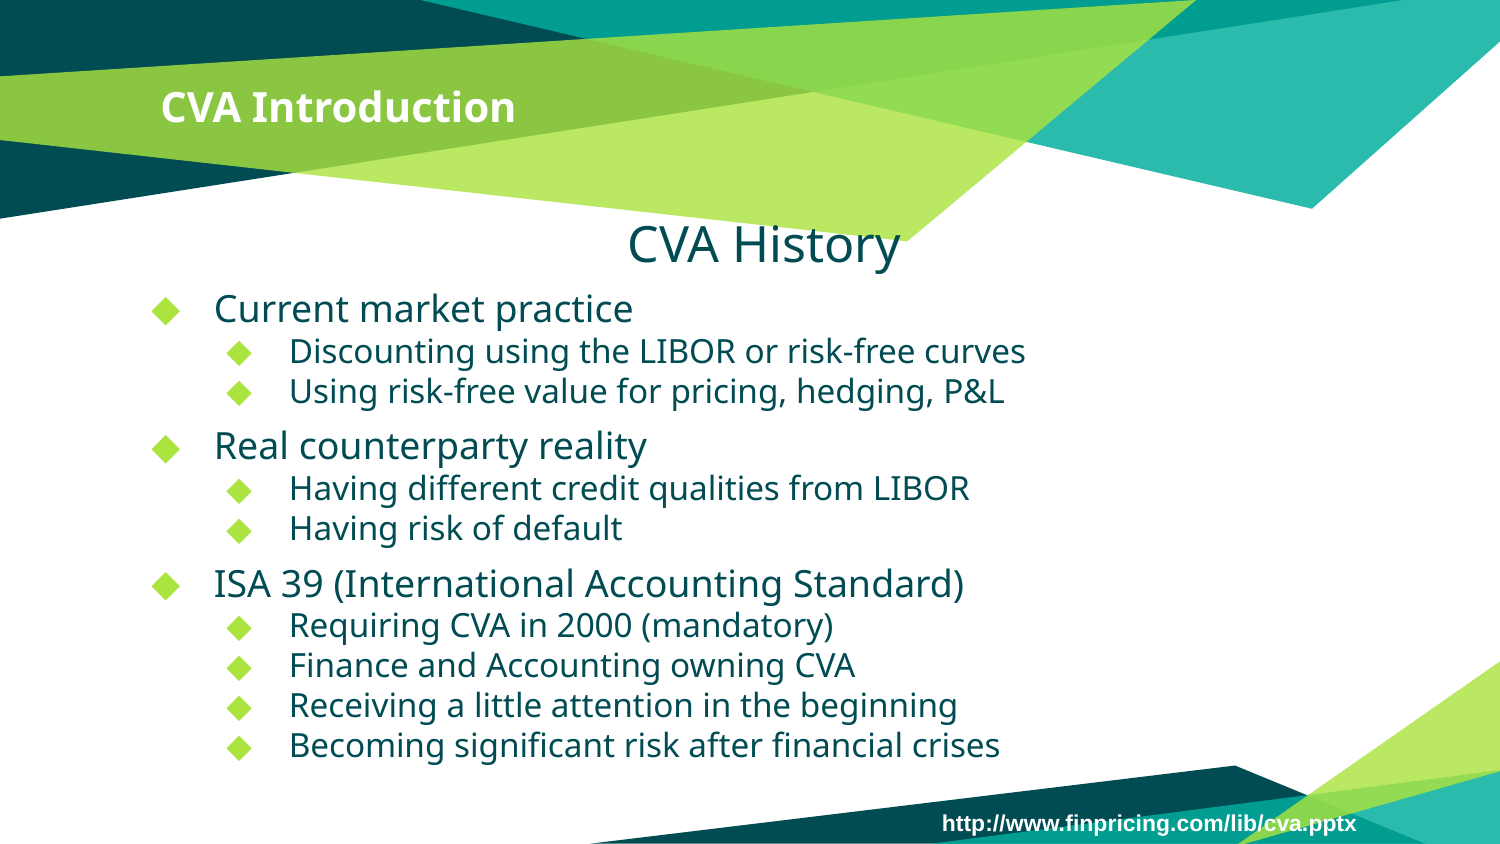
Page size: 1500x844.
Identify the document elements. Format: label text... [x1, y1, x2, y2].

text_box http://www.finpricing.com/lib/cva.pptx [927, 800, 1500, 844]
title CVA Introduction [145, 65, 1355, 162]
list CVA History Current market practice Discounting using the LIBOR or risk-free curves Using risk-free value for pricing, hedging, P&L Real counterparty reality Having different credit qualities from LIBOR Having risk of default ISA 39 (International Accounting Standard) Requiring CVA in 2000 (mandatory) Finance and Accounting owning CVA Receiving a little attention in the beginning Becoming significant risk after financial crises [123, 197, 1393, 777]
